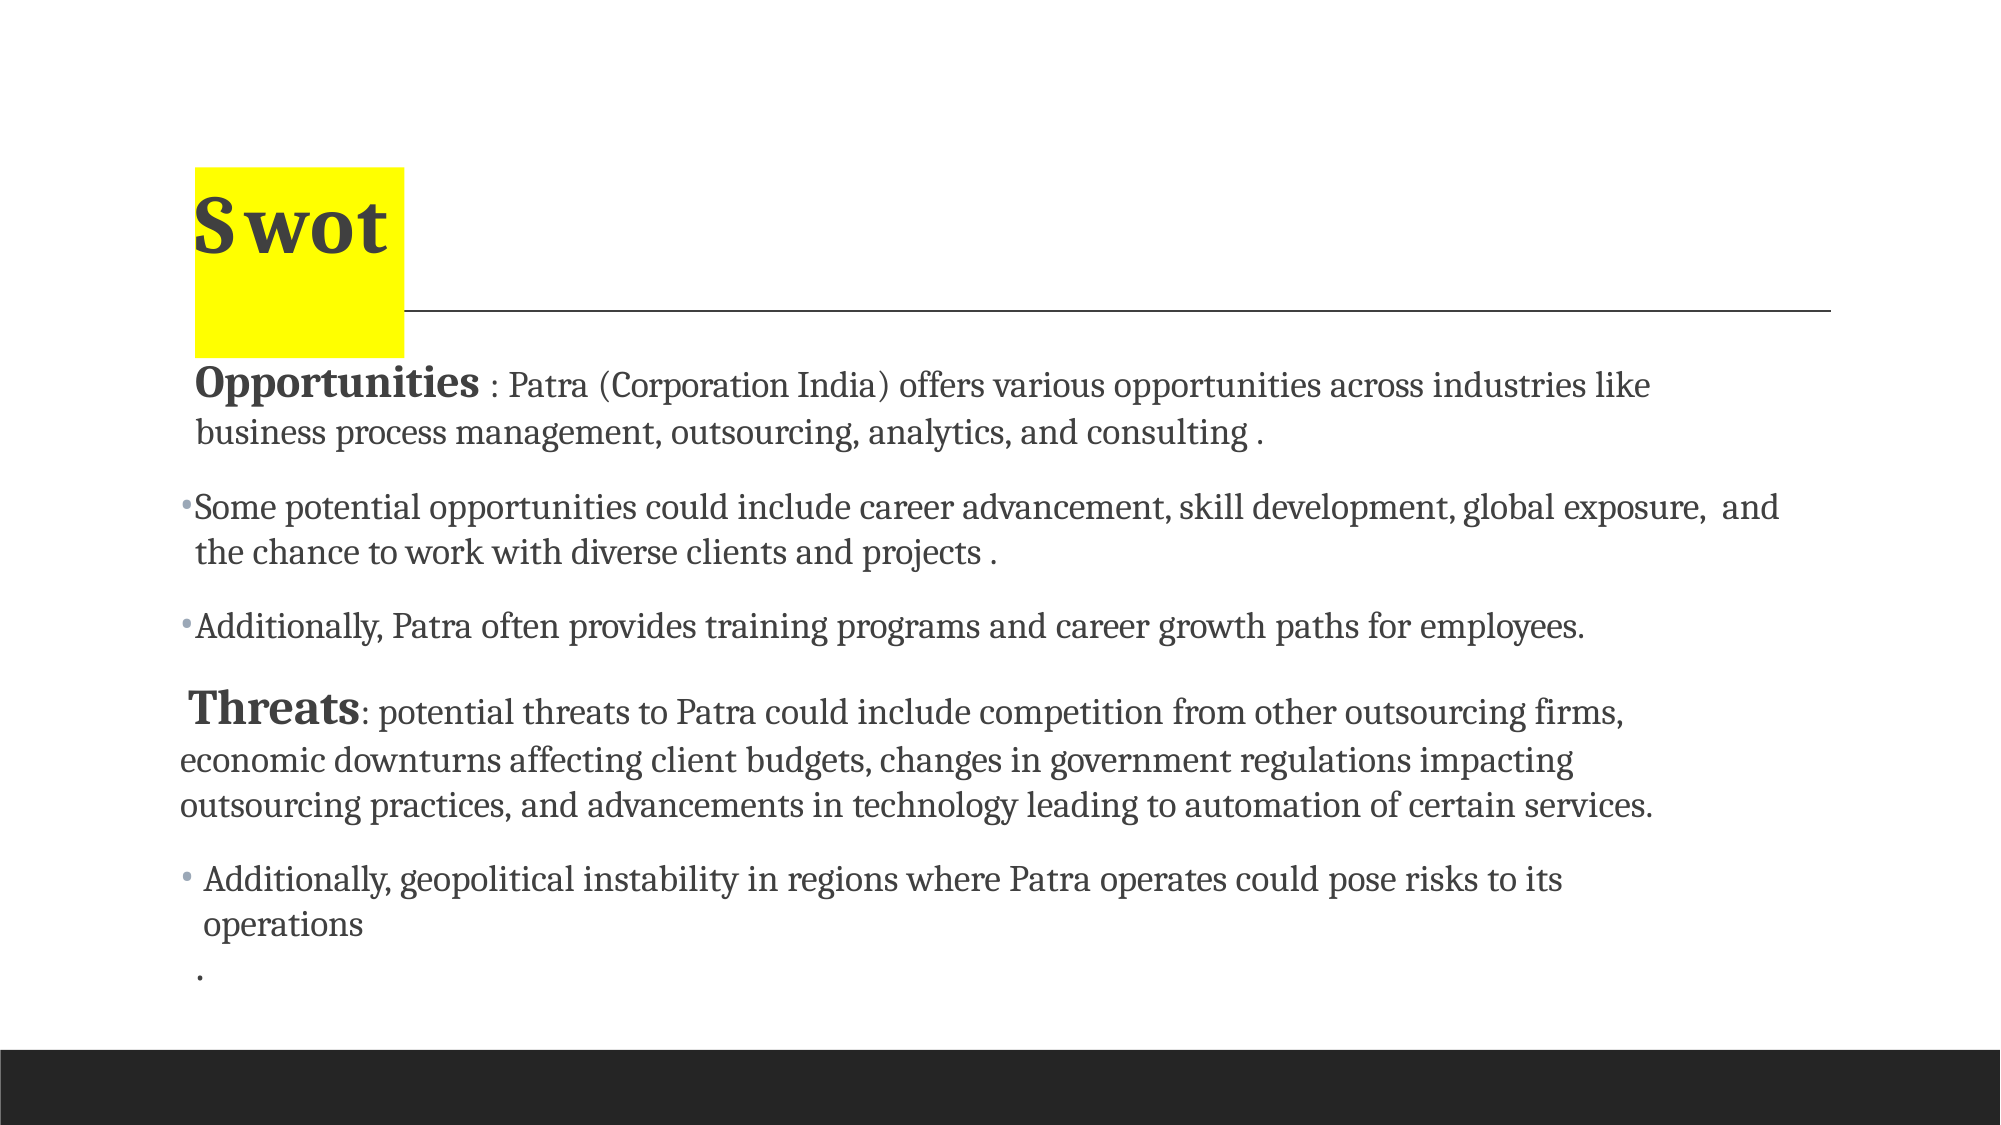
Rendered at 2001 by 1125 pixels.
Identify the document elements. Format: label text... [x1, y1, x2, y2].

title Swot [195, 167, 405, 350]
text_box Opportunities : Patra (Corporation India) offers various opportunities across industries like business process management, outsourcing, analytics, and consulting . Some potential opportunities could include career advancement, skill development, global exposure, and the chance to work with diverse clients and projects . Additionally, Patra often provides training programs and career growth paths for employees. Threats: potential threats to Patra could include competition from other outsourcing firms, economic downturns affecting client budgets, changes in government regulations impacting outsourcing practices, and advancements in technology leading to automation of certain services. Additionally, geopolitical instability in regions where Patra operates could pose risks to its operations . [177, 350, 1827, 989]
